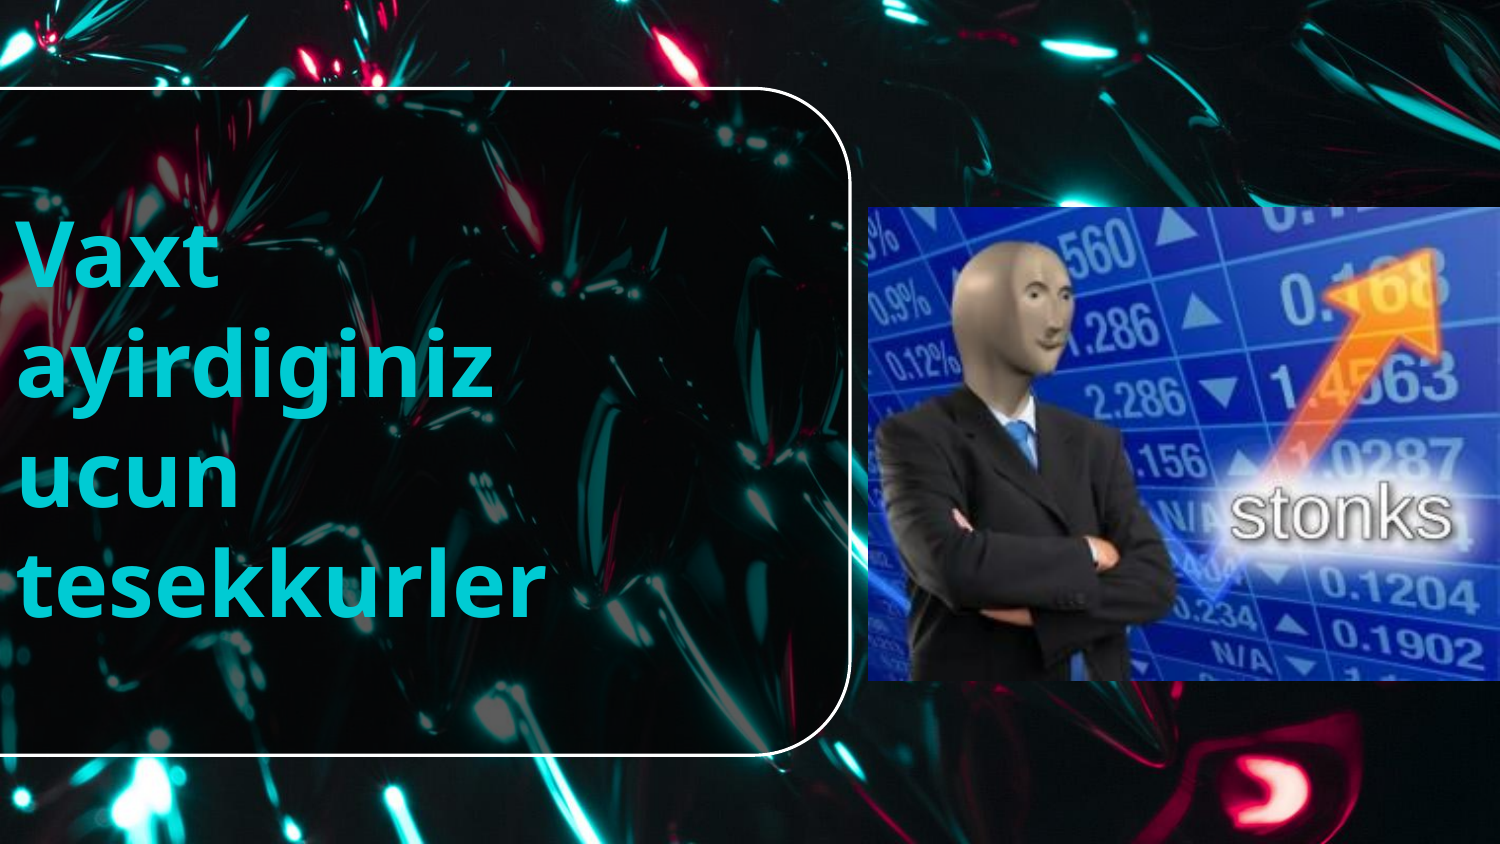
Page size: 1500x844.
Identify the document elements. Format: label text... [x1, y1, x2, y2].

title Vaxt ayirdiginiz ucun tesekkurler [0, 316, 727, 666]
picture [0, 0, 1500, 844]
picture [0, 90, 848, 753]
